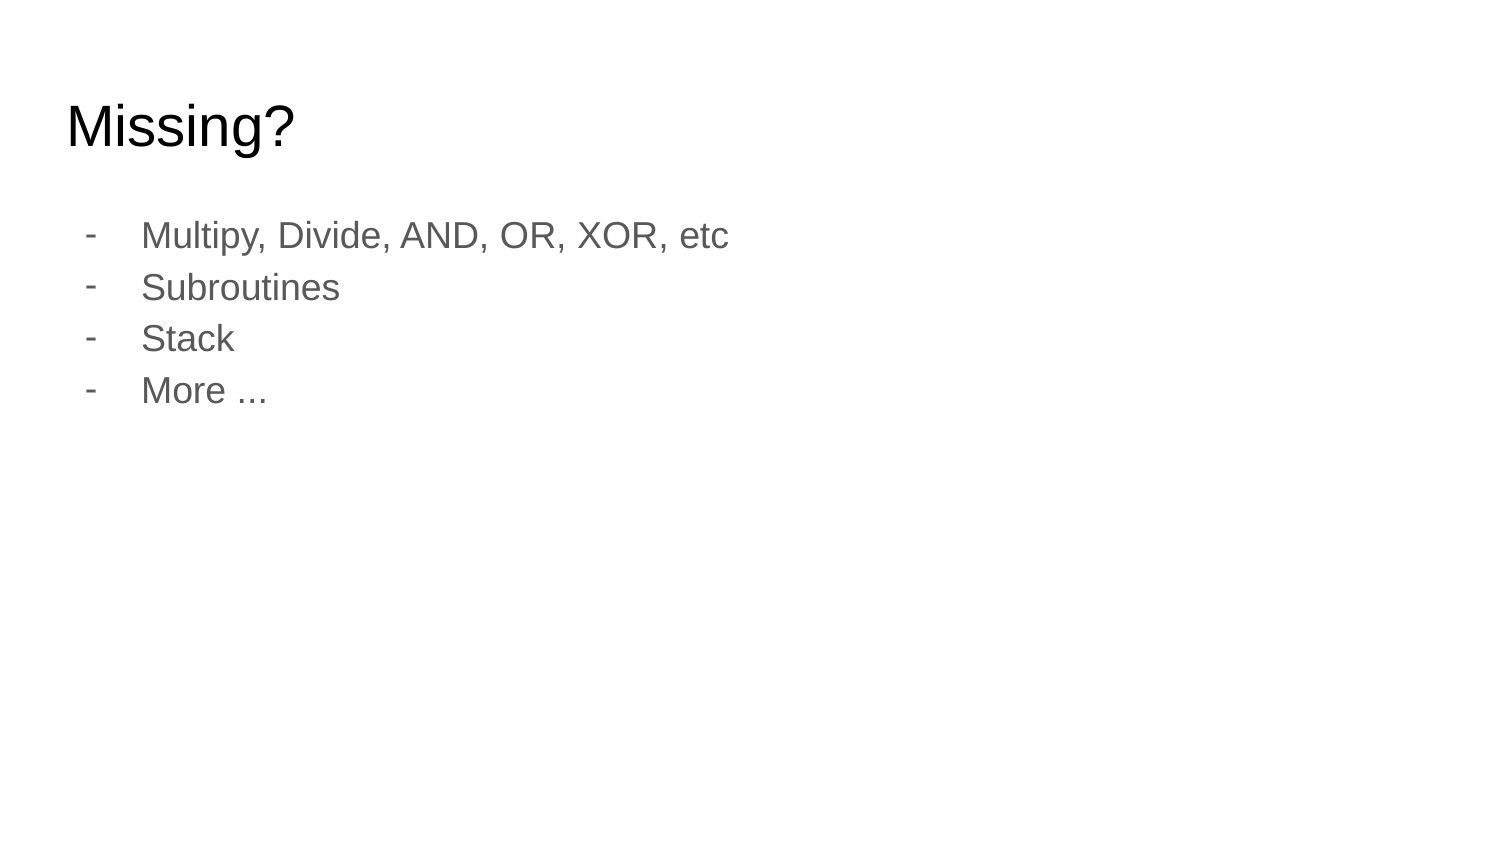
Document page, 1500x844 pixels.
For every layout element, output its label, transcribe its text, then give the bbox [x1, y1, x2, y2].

list Multipy, Divide, AND, OR, XOR, etc Subroutines Stack More ... [51, 189, 1449, 750]
title Missing? [51, 72, 1449, 167]
